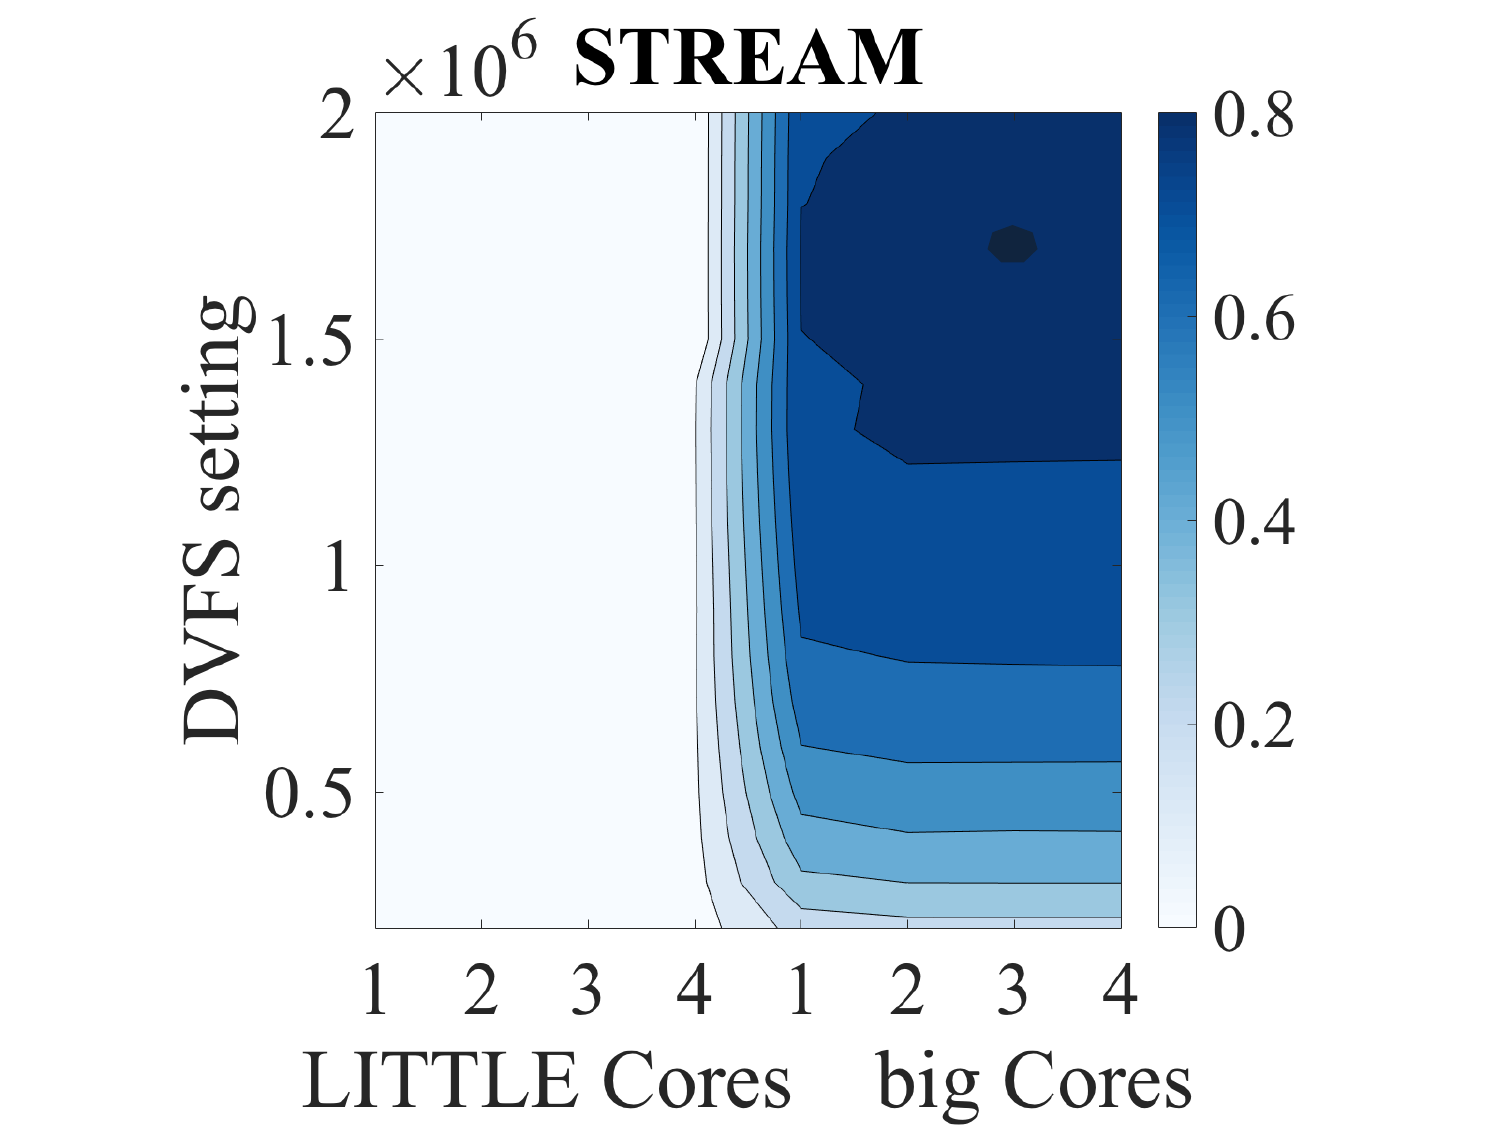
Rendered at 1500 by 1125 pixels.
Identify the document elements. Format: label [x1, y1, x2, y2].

text_box [164, 0, 1333, 1125]
